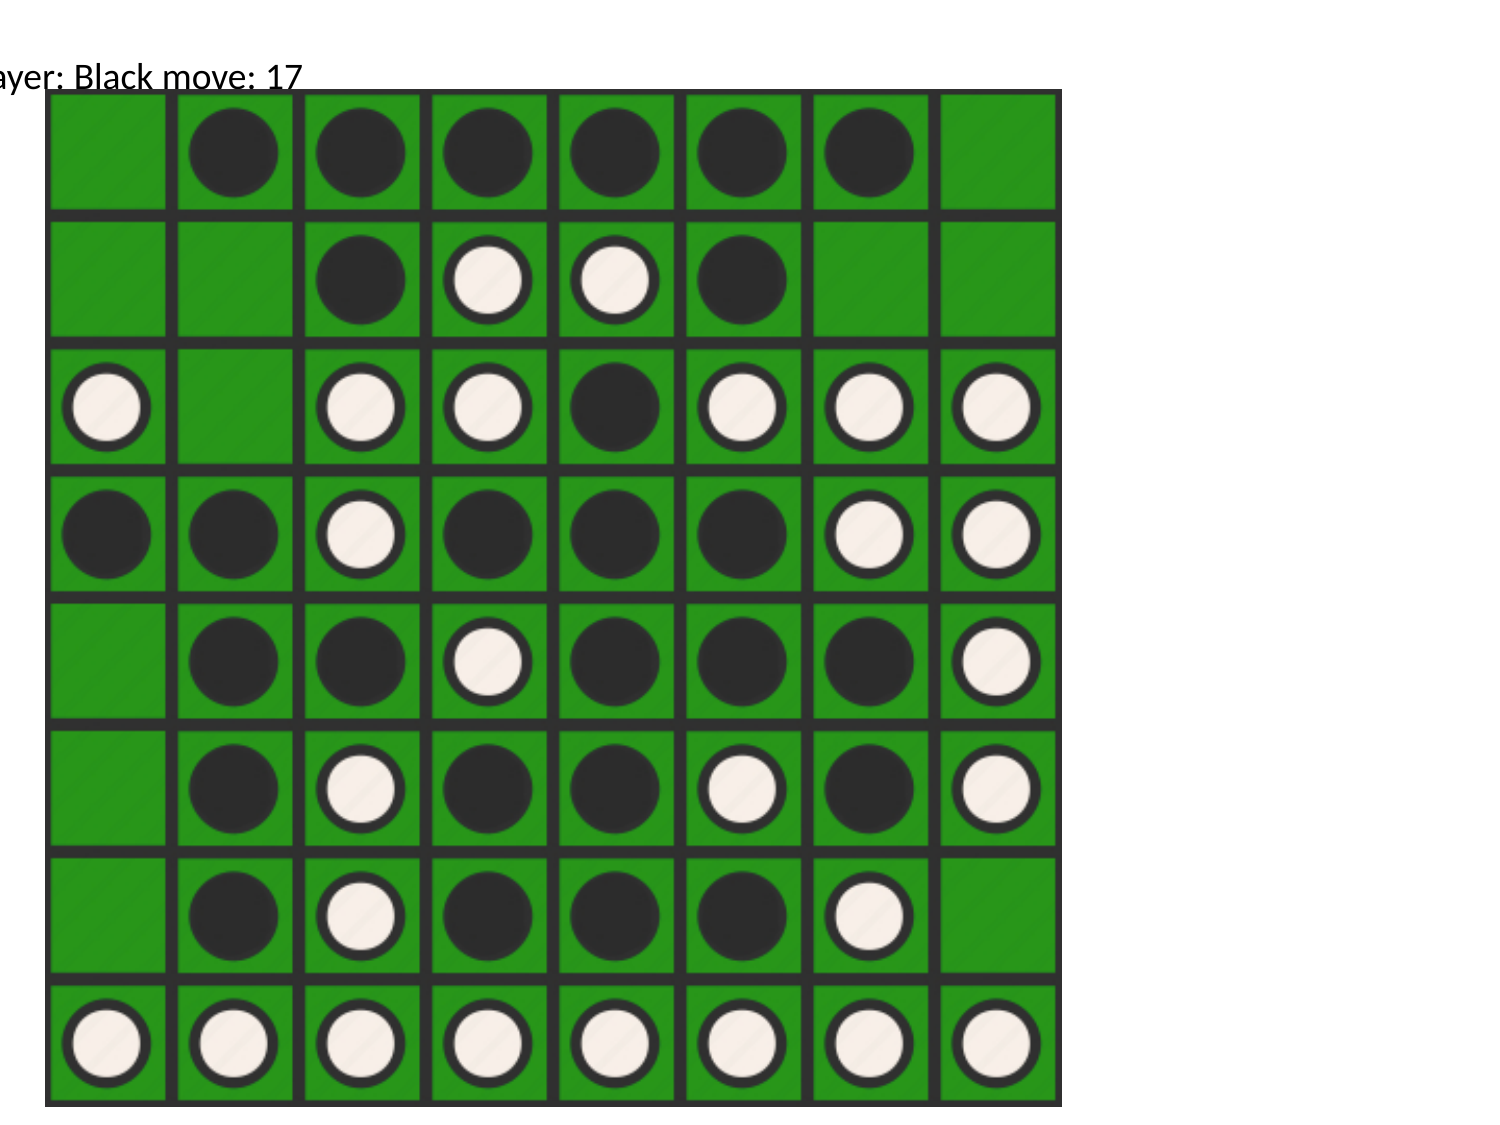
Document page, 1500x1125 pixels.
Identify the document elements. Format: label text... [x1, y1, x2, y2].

picture [44, 89, 1062, 1107]
text_box turn: 49 player: Black move: 17 [0, 44, 319, 105]
